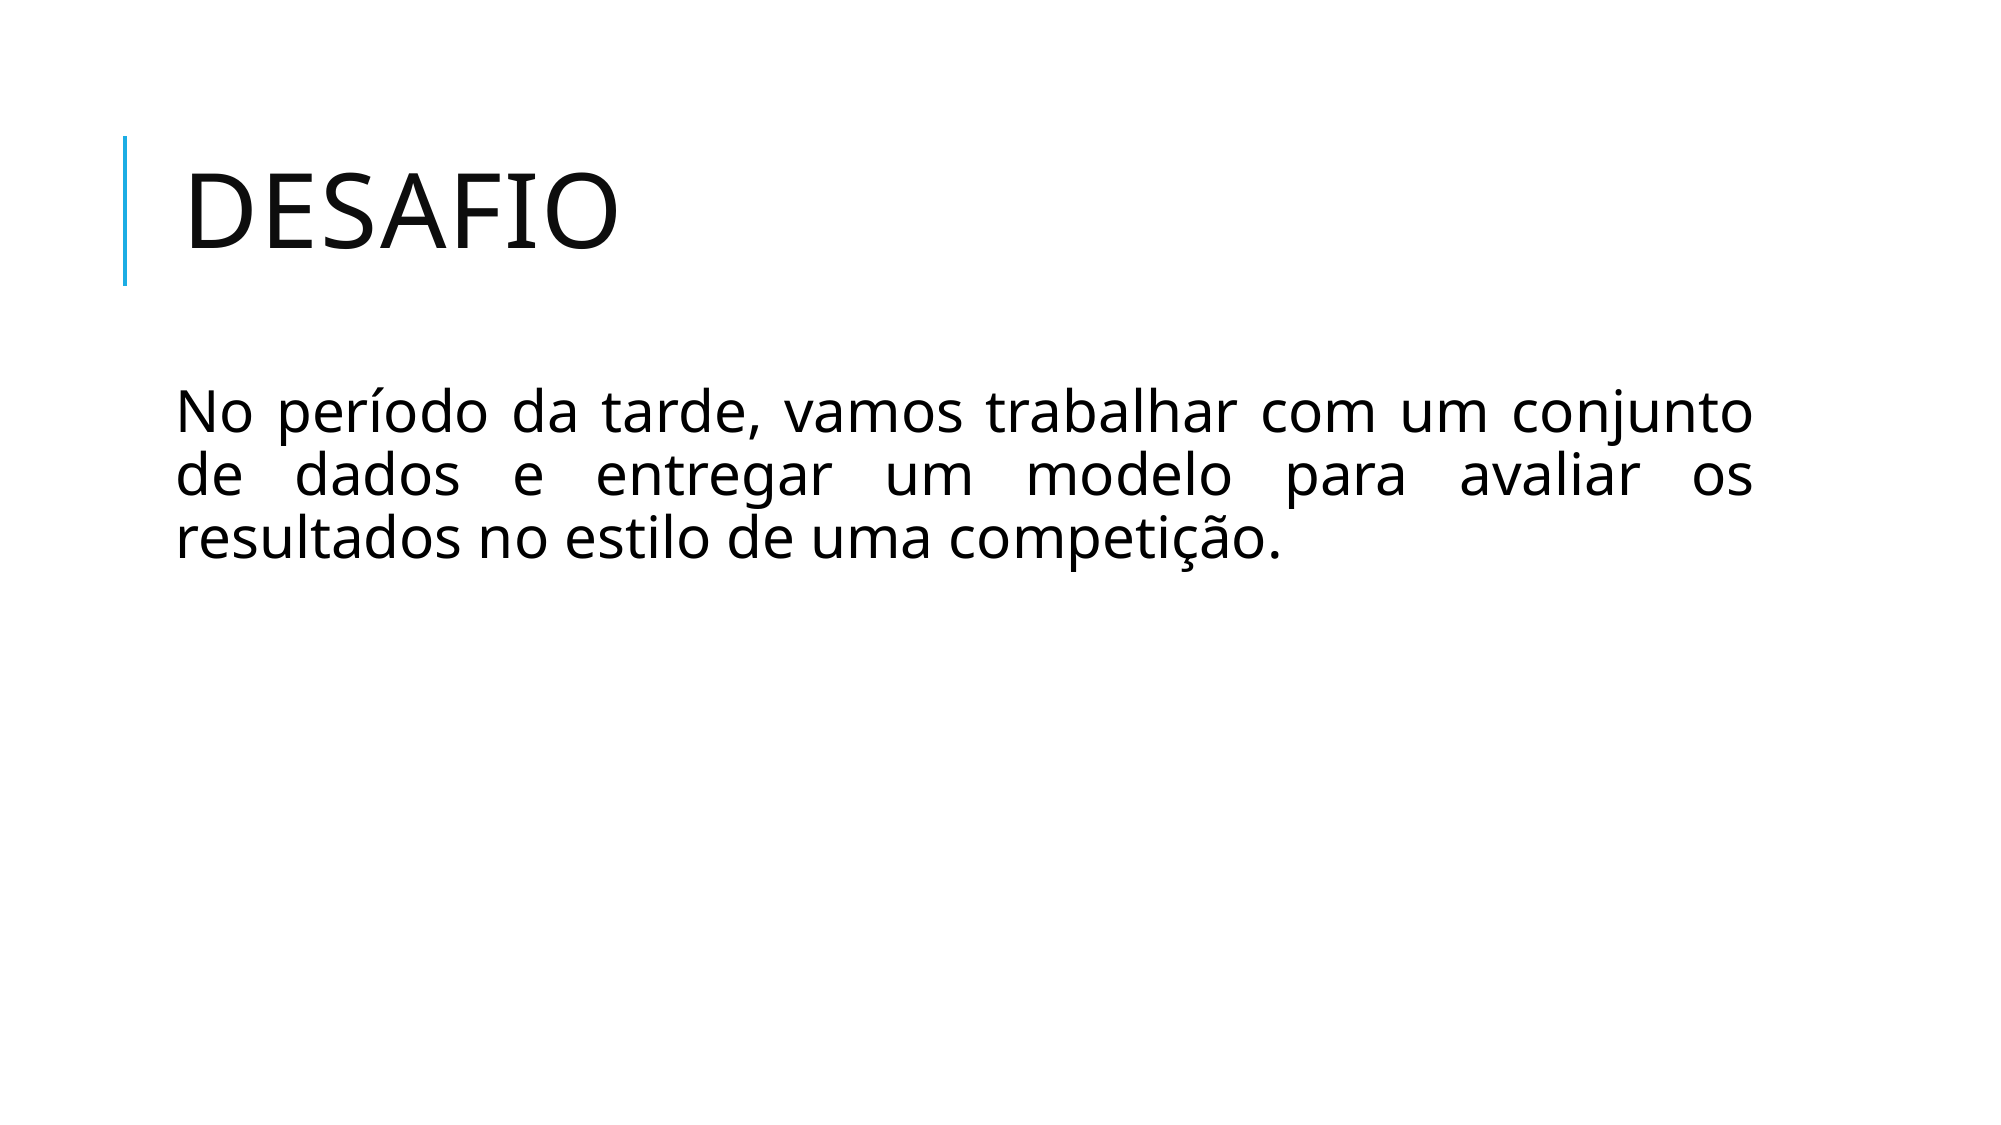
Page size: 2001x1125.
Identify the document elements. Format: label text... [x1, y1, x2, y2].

title Desafio [168, 96, 1763, 342]
list No período da tarde, vamos trabalhar com um conjunto de dados e entregar um modelo para avaliar os resultados no estilo de uma competição. [168, 375, 1763, 1035]
